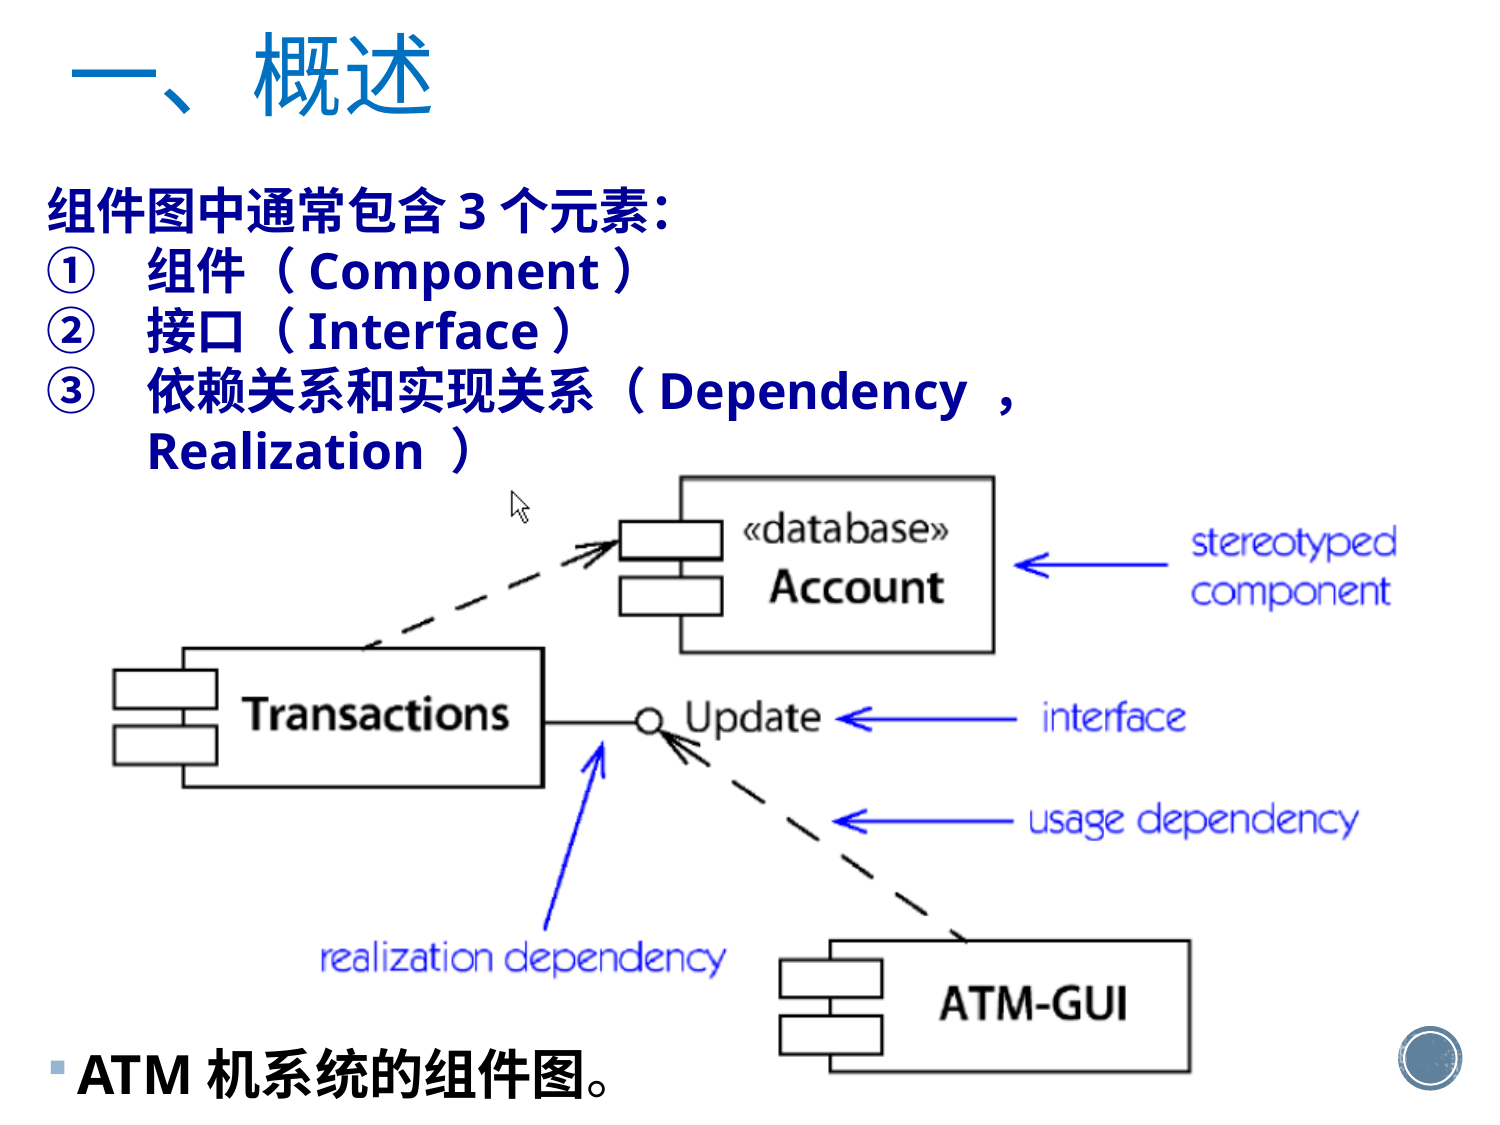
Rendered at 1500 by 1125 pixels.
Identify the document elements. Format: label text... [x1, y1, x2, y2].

text_box 一、概述 [53, 21, 1329, 139]
list ATM机系统的组件图。 [32, 1040, 1383, 1125]
picture [112, 465, 1398, 1095]
text_box 组件图中通常包含3个元素： 组件（Component） 接口（Interface） 依赖关系和实现关系（Dependency ， Realization ） [32, 172, 1425, 488]
